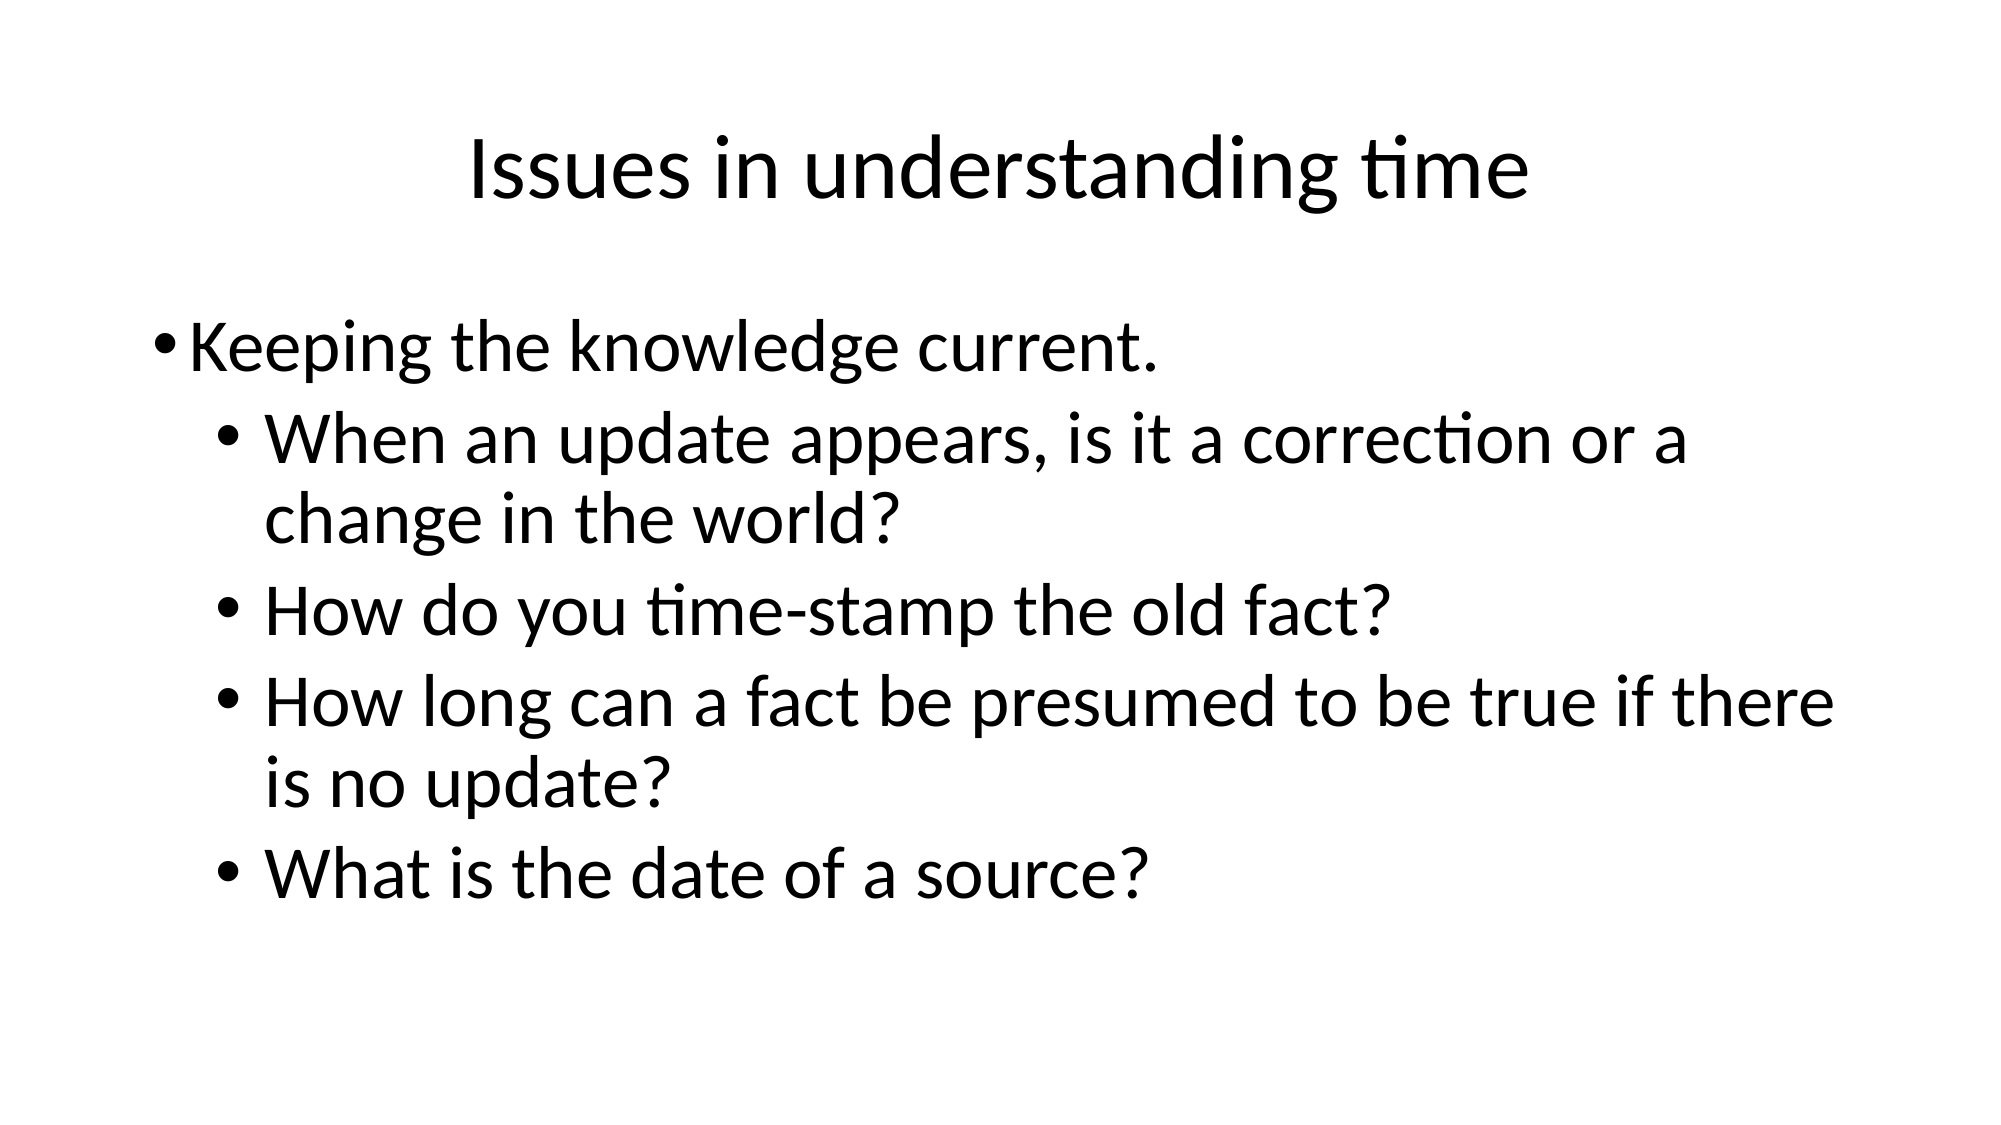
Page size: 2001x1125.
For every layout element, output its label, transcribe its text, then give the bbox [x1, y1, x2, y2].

title Issues in understanding time [137, 59, 1863, 278]
list Keeping the knowledge current. When an update appears, is it a correction or a change in the world? How do you time-stamp the old fact? How long can a fact be presumed to be true if there is no update? What is the date of a source? [137, 299, 1863, 1014]
